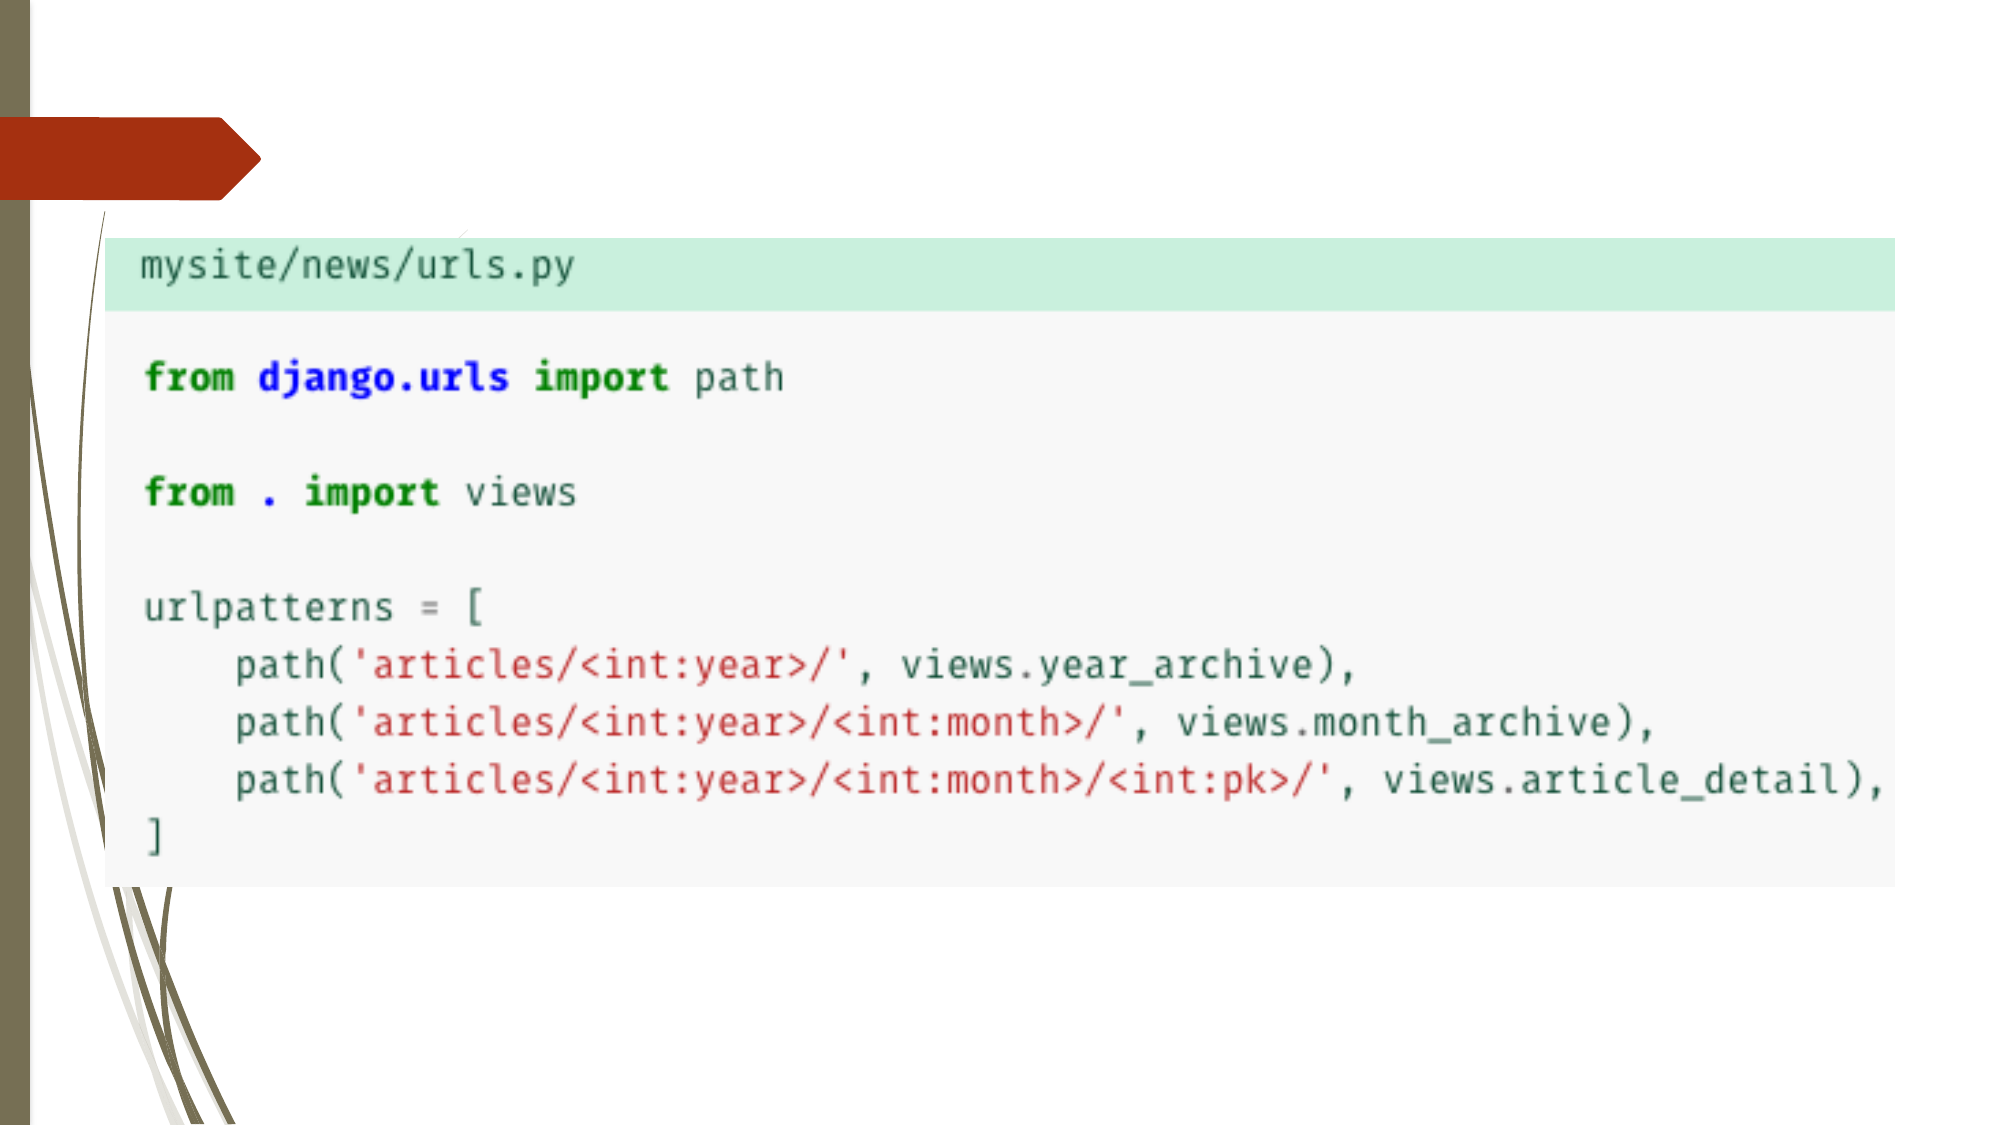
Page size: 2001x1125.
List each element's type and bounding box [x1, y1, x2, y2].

list [105, 238, 1895, 887]
